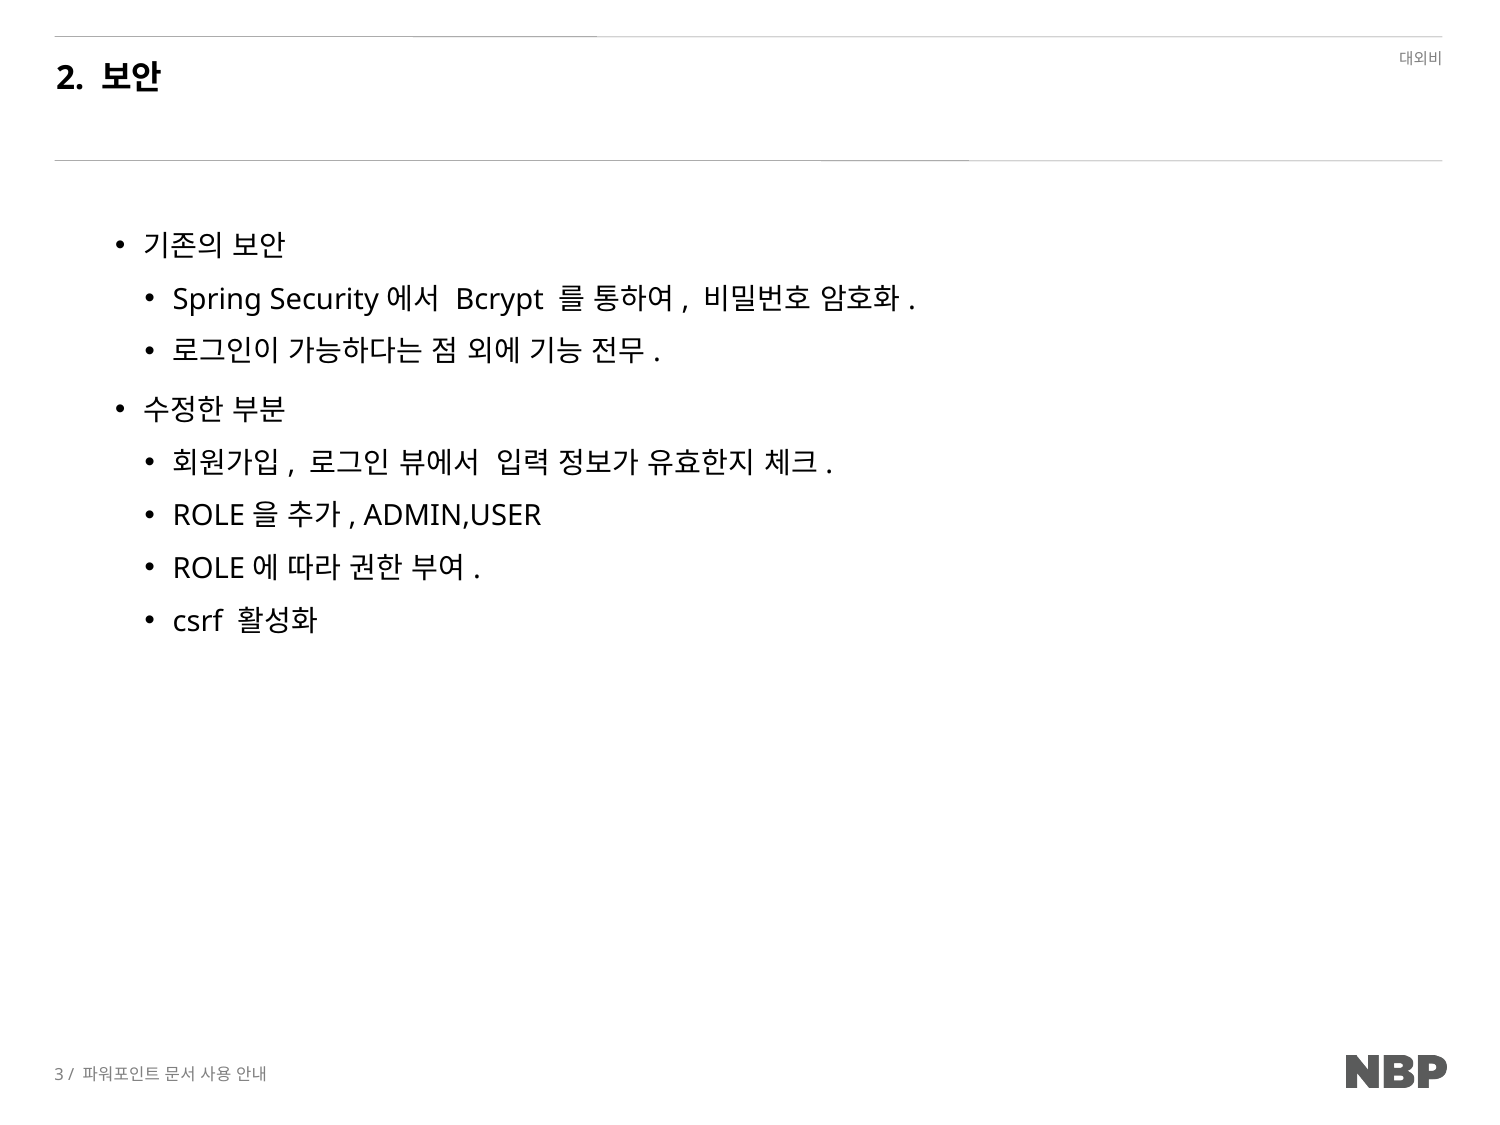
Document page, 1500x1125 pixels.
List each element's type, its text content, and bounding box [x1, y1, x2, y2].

list 기존의 보안 Spring Security에서 Bcrypt 를 통하여, 비밀번호 암호화. 로그인이 가능하다는 점 외에 기능 전무. 수정한 부분 회원가입, 로그인 뷰에서 입력 정보가 유효한지 체크. ROLE을 추가, ADMIN,USER ROLE에 따라 권한 부여. csrf 활성화 [100, 202, 1400, 945]
title 2. 보안 [41, 49, 1459, 105]
picture [1346, 1055, 1447, 1088]
